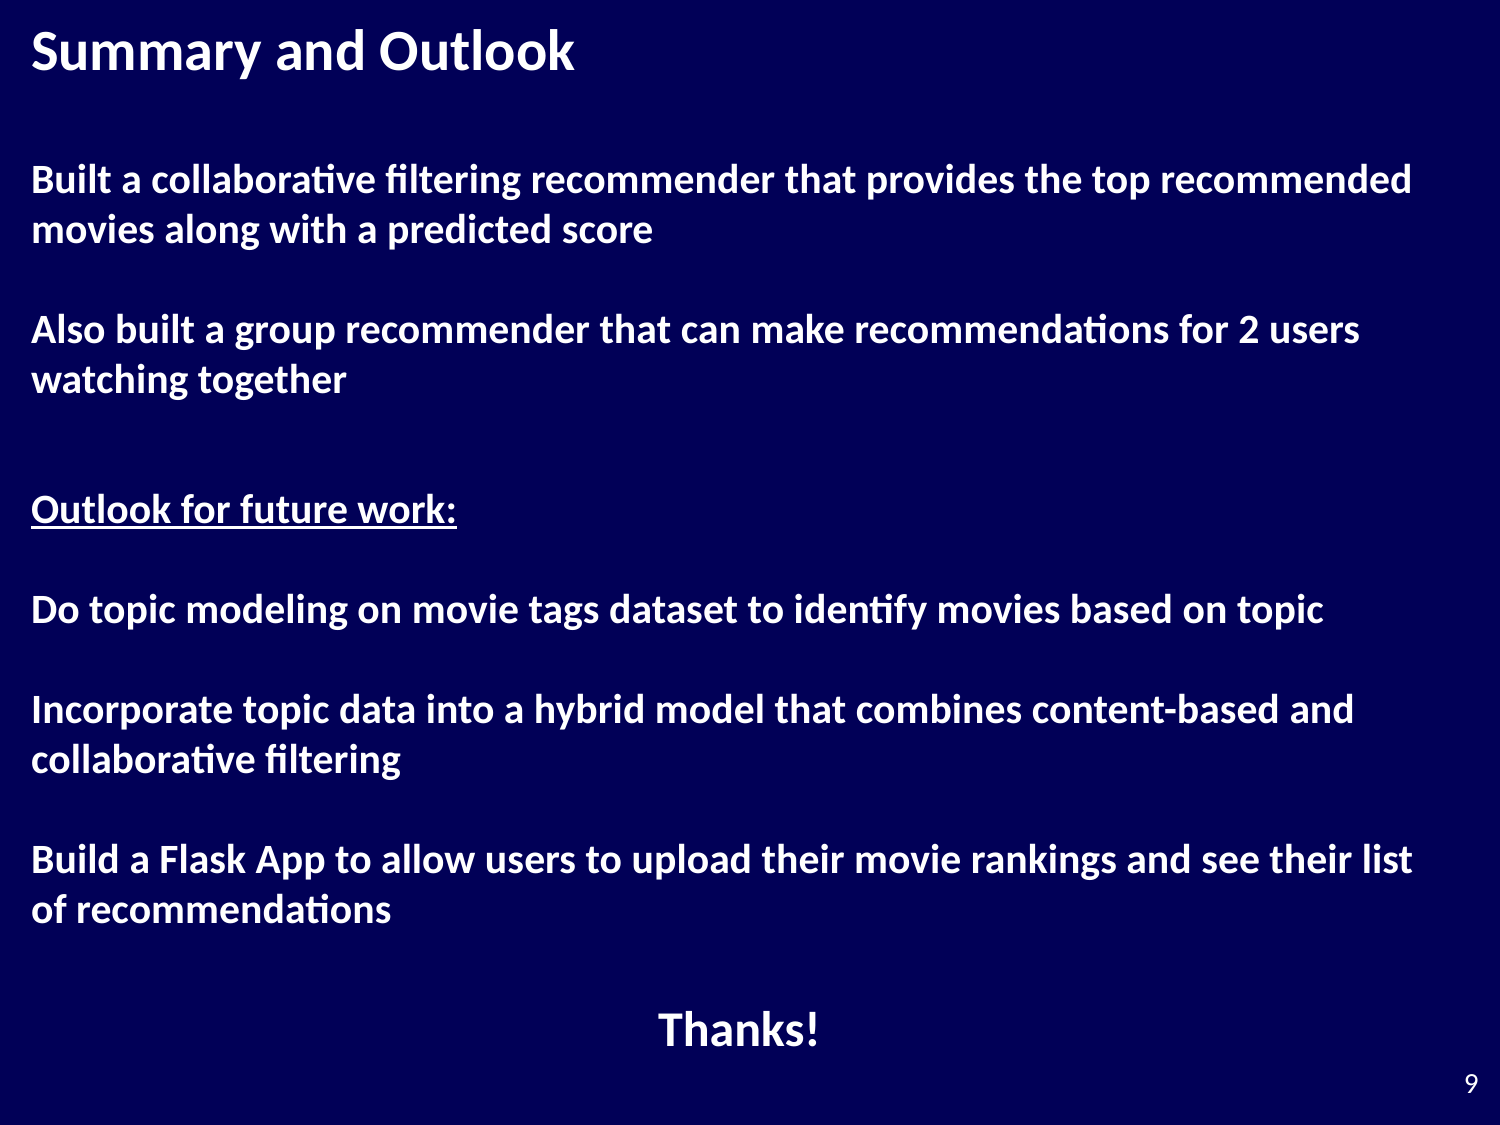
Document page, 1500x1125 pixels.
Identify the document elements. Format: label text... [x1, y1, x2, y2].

text_box Outlook for future work: Do topic modeling on movie tags dataset to identify movies based on topic Incorporate topic data into a hybrid model that combines content-based and collaborative filtering Build a Flask App to allow users to upload their movie rankings and see their list of recommendations [30, 481, 1446, 982]
list Built a collaborative filtering recommender that provides the top recommended movies along with a predicted score Also built a group recommender that can make recommendations for 2 users watching together [31, 151, 1446, 430]
title Summary and Outlook [31, 11, 1466, 83]
slide_number 9 [1403, 1038, 1494, 1125]
text_box Thanks! [643, 988, 857, 1064]
